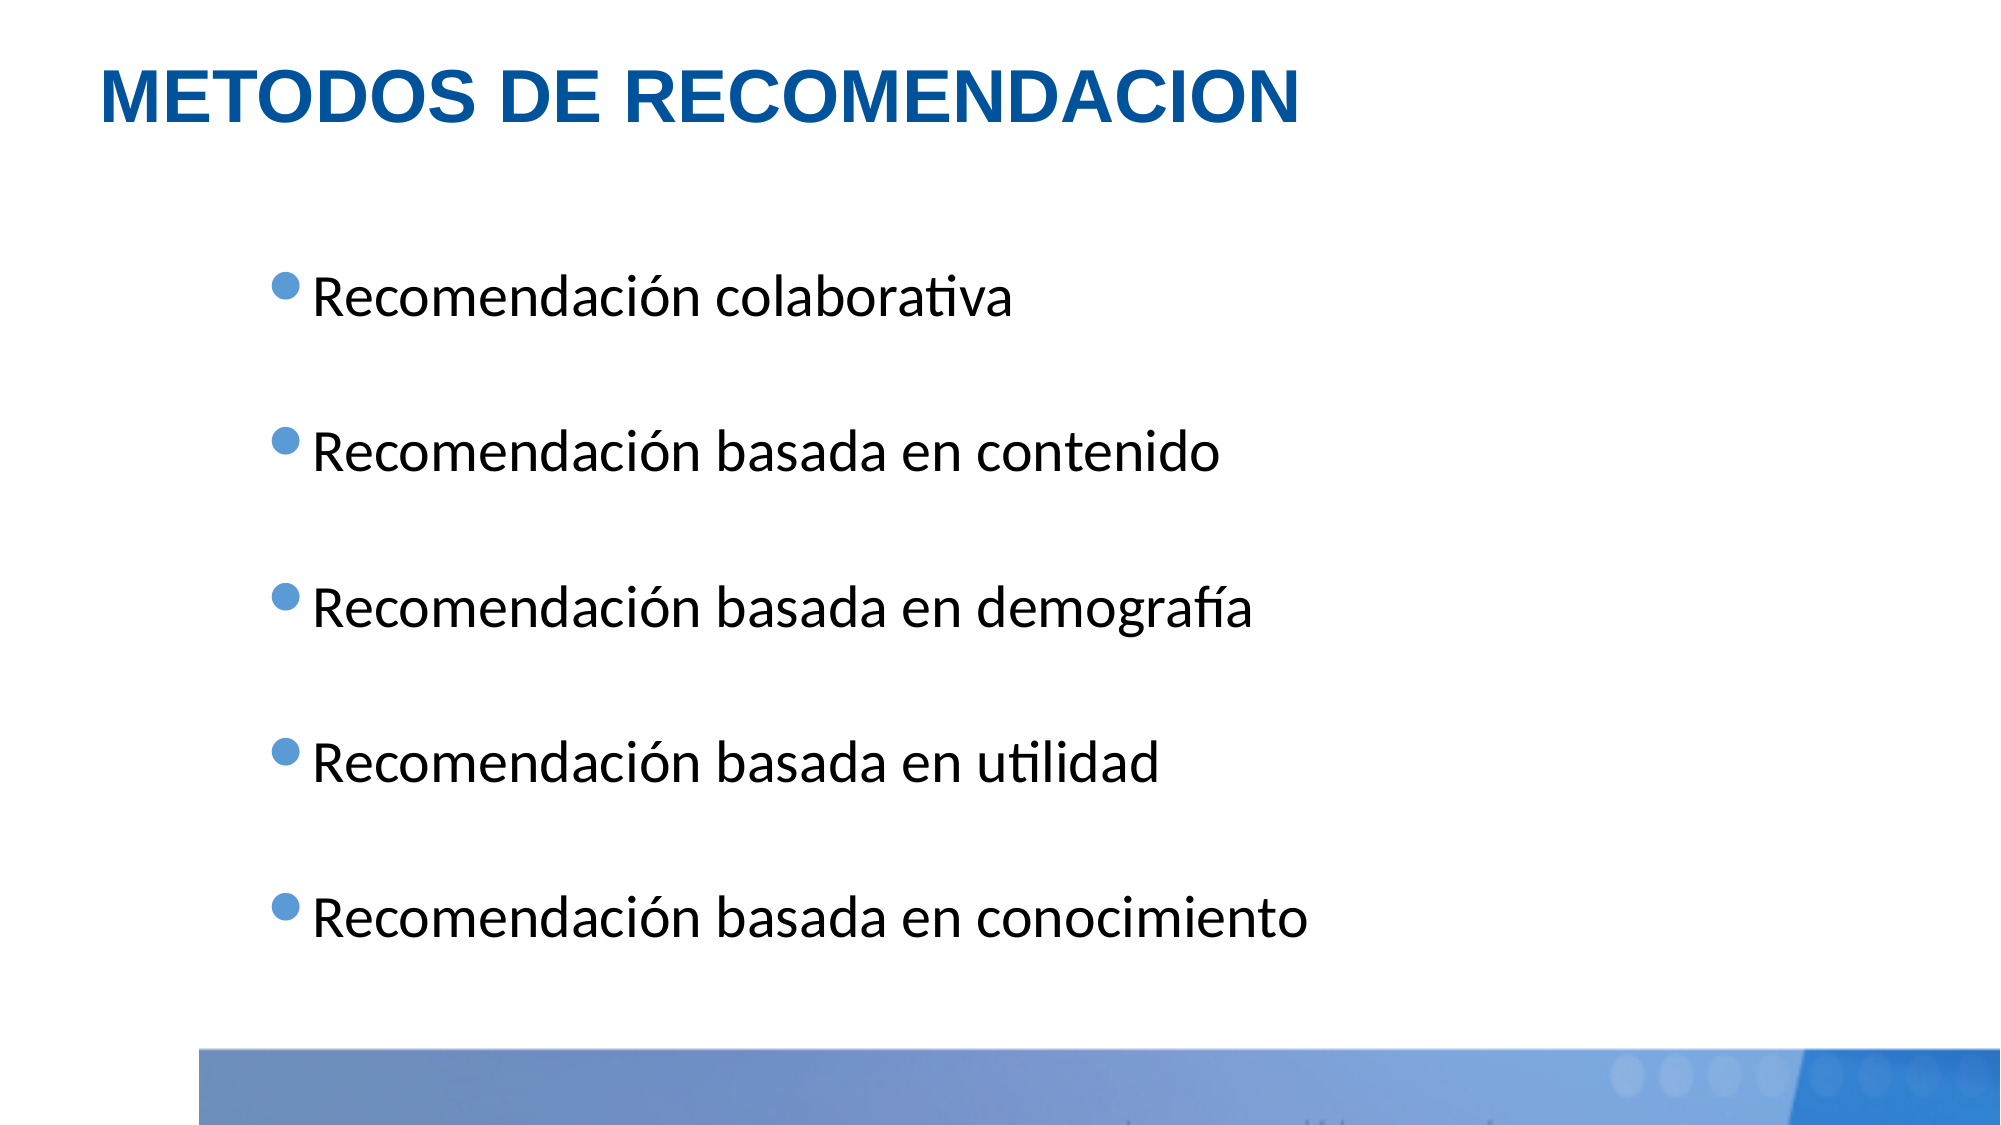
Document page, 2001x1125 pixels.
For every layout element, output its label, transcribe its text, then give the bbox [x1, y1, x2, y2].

text_box Recomendación colaborativa Recomendación basada en contenido Recomendación basada en demografía Recomendación basada en utilidad Recomendación basada en conocimiento [239, 176, 1470, 965]
picture [199, 1047, 2000, 1125]
text_box Metodos de recomendacion [85, 50, 1975, 146]
